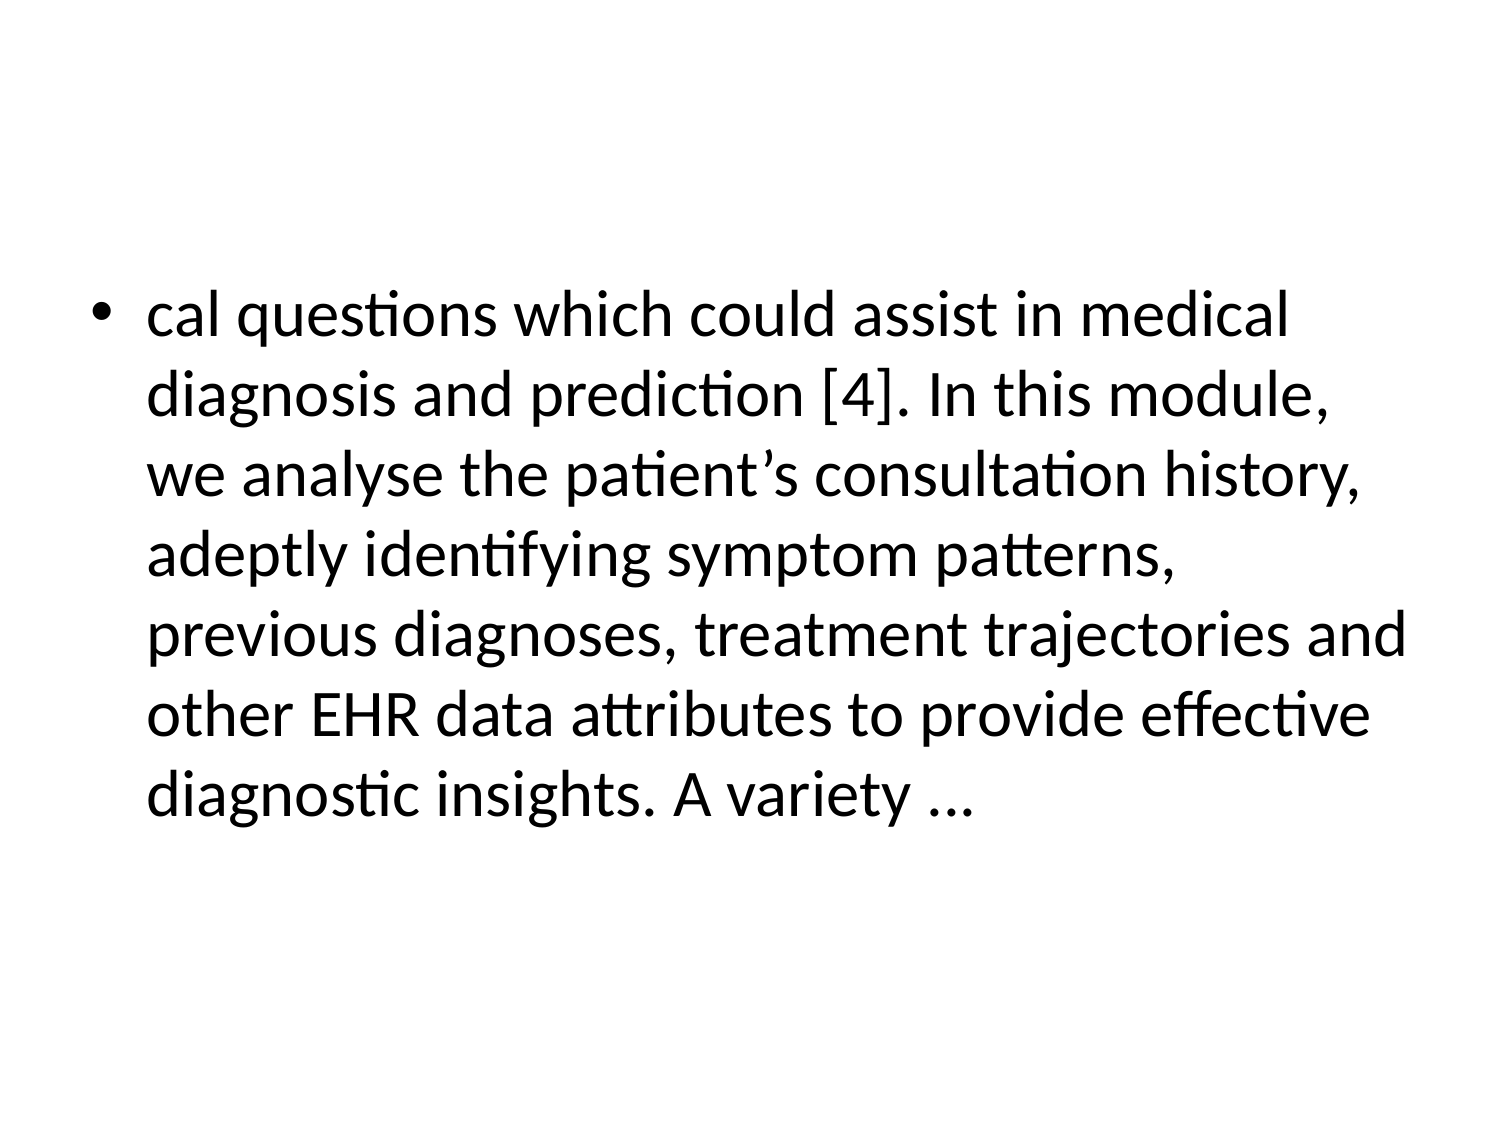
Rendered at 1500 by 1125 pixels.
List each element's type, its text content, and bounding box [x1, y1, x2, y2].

list cal questions which could assist in medical diagnosis and prediction [4]. In this module, we analyse the patient’s consultation history, adeptly identifying symptom patterns, previous diagnoses, treatment trajectories and other EHR data attributes to provide effective diagnostic insights. A variety ... [75, 262, 1425, 1005]
